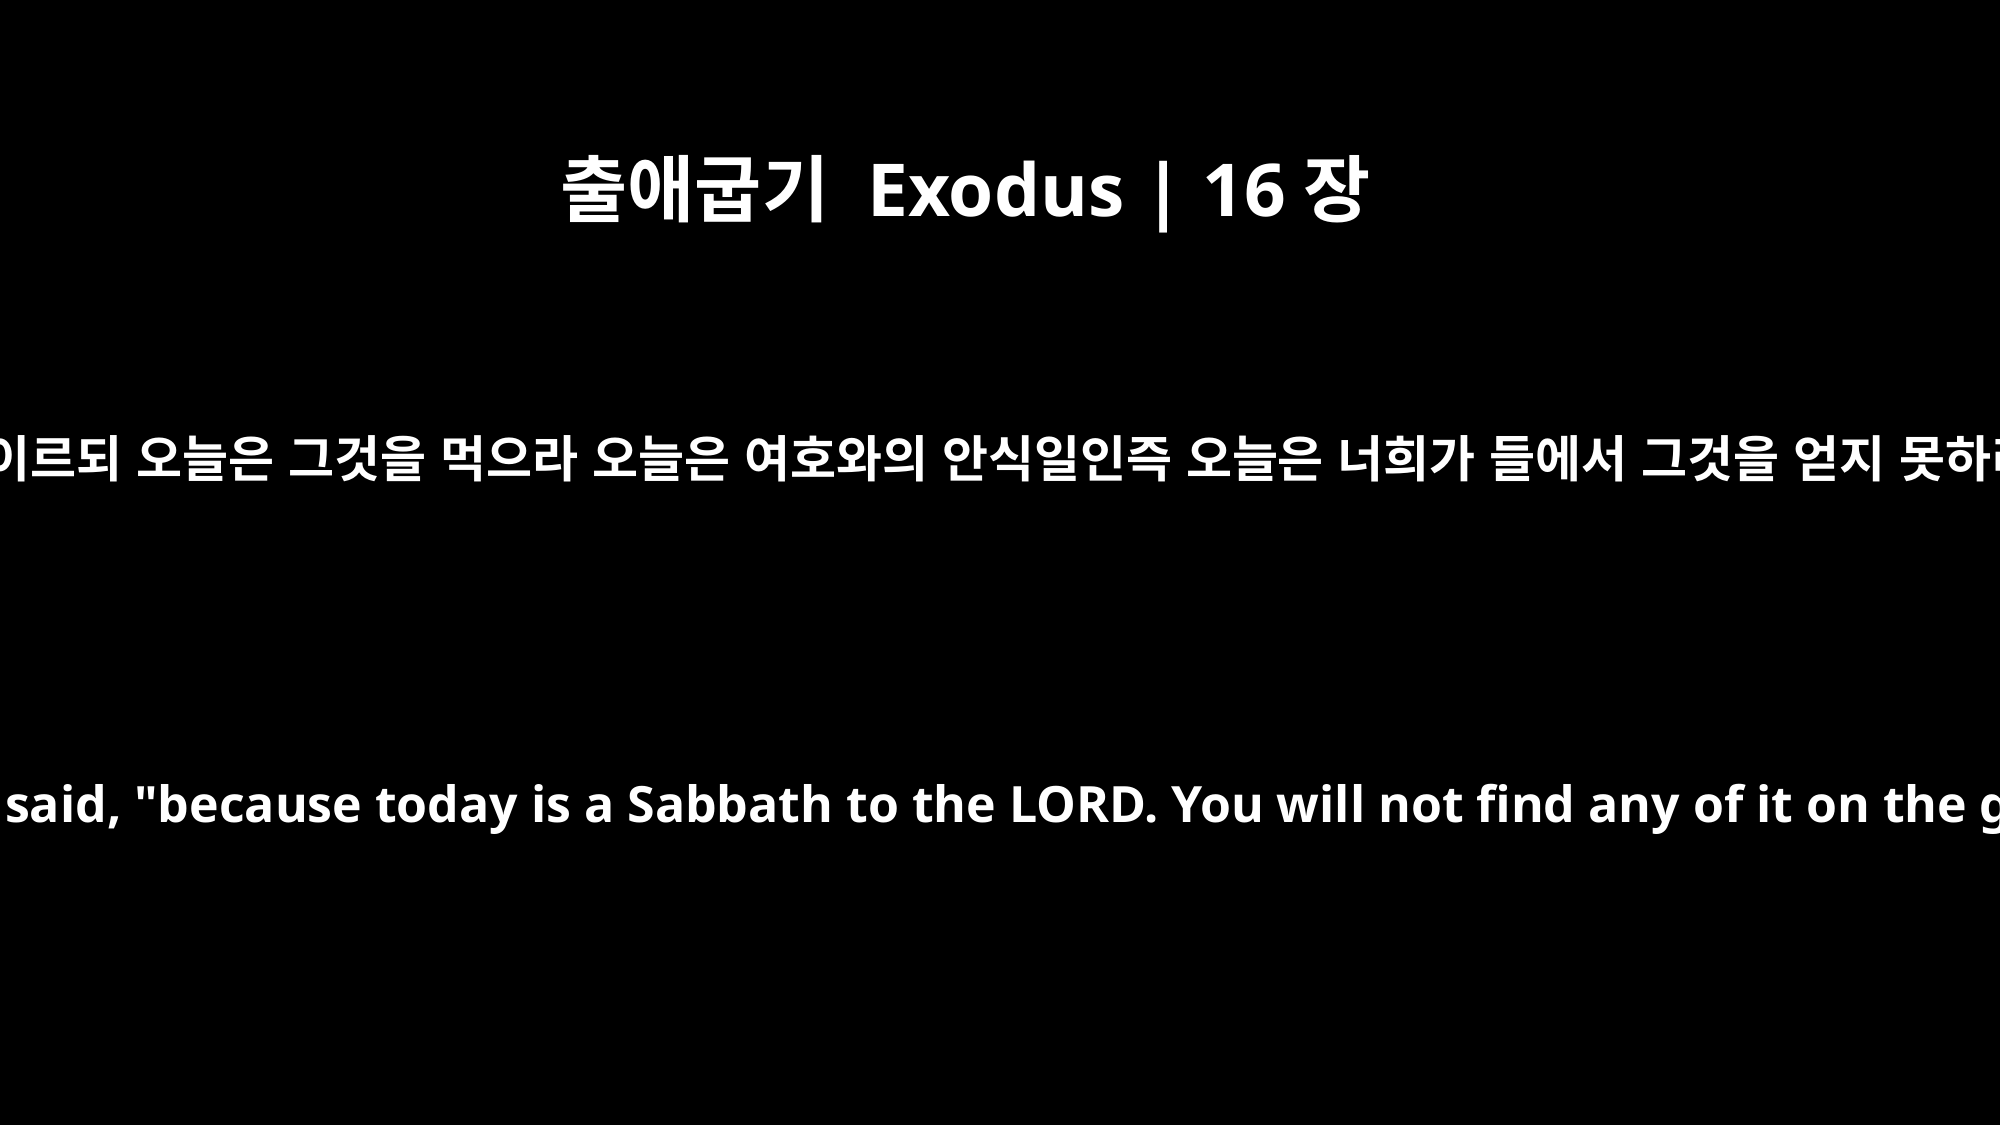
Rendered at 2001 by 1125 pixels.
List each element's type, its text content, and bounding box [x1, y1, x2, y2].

text_box "Eat it today," Moses said, "because today is a Sabbath to the LORD. You will not find any of it on the ground today. [0, 764, 2000, 840]
text_box 출애굽기 Exodus | 16장 [545, 136, 1387, 239]
text_box 25 모세가 이르되 오늘은 그것을 먹으라 오늘은 여호와의 안식일인즉 오늘은 너희가 들에서 그것을 얻지 못하리라 [0, 359, 2000, 495]
